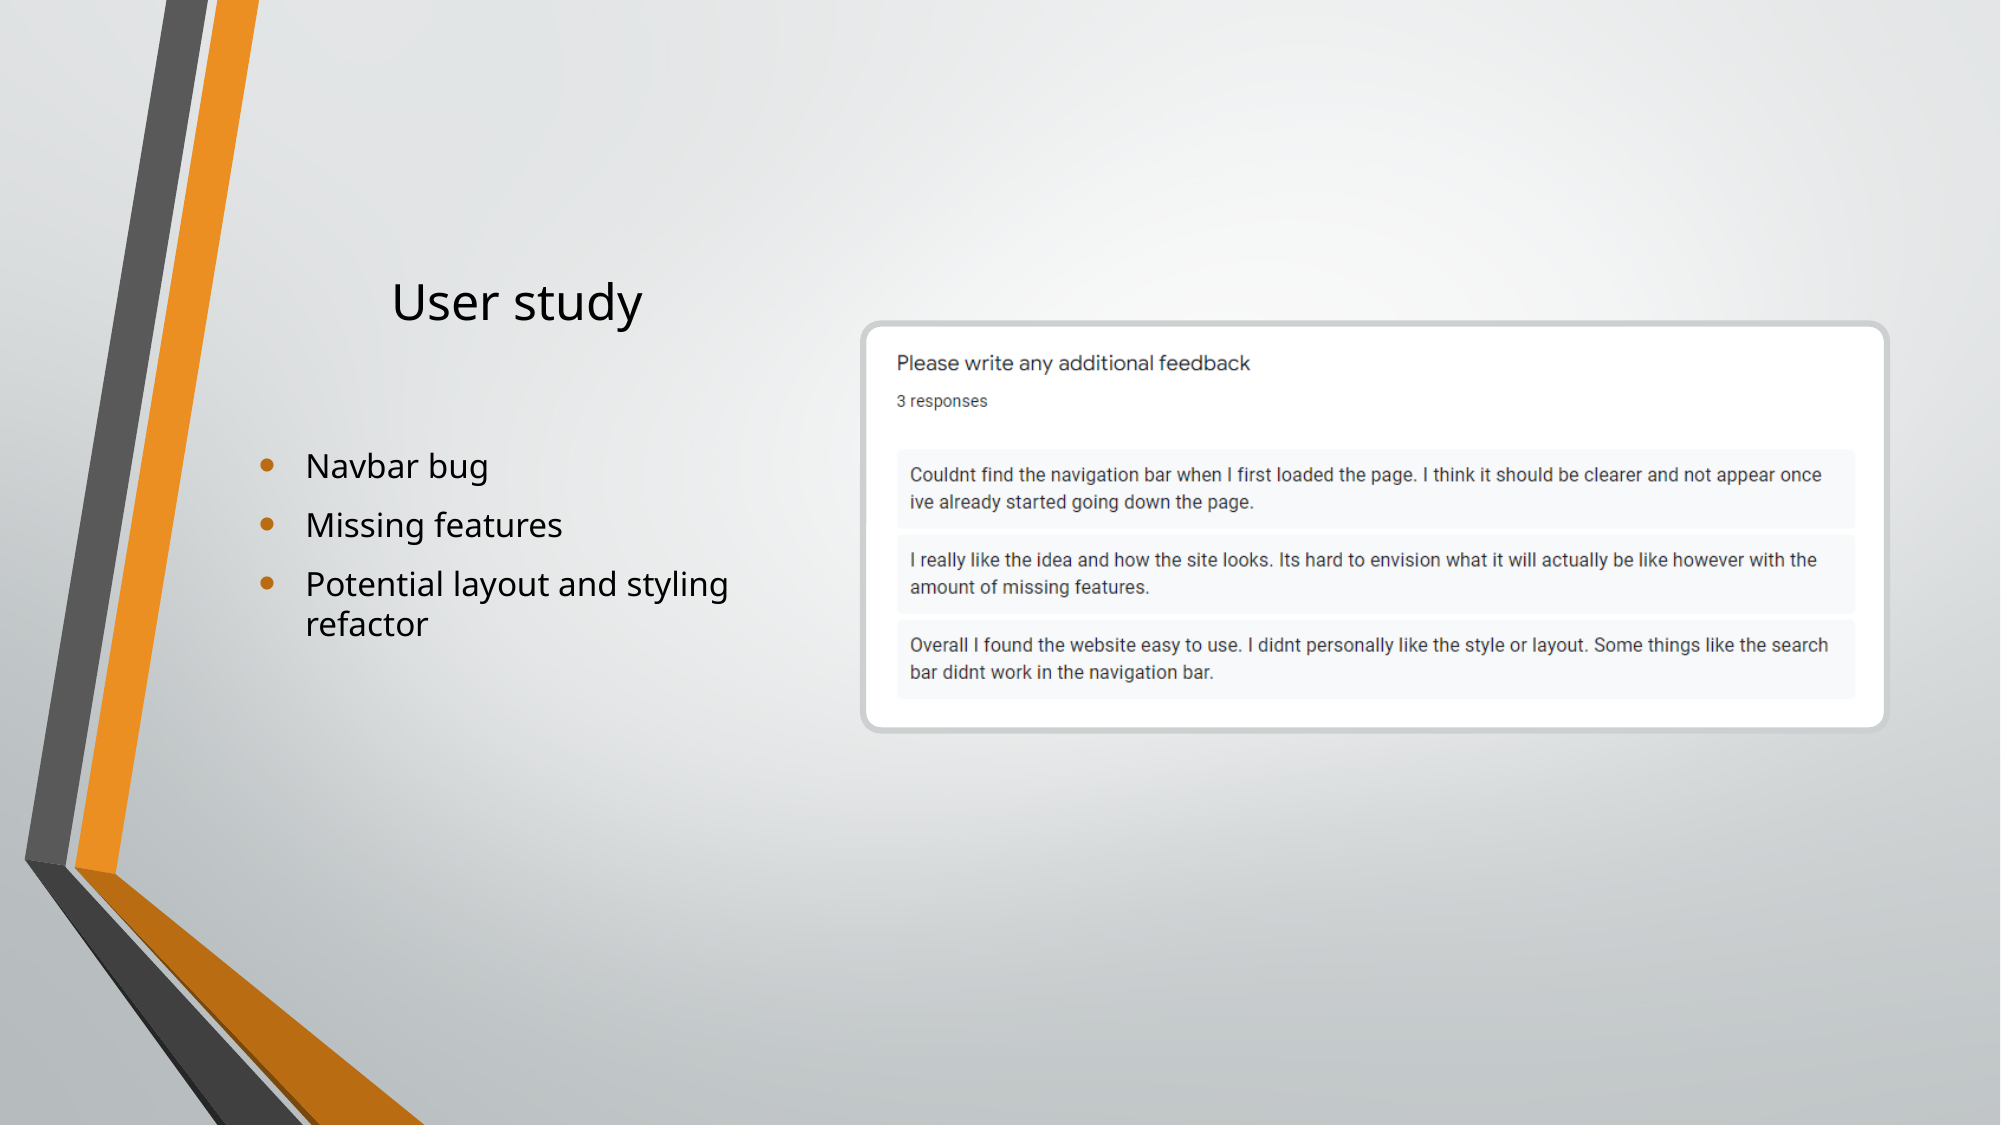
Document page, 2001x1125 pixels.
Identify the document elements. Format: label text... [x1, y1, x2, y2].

list Navbar bug Missing features Potential layout and styling refactor [243, 437, 791, 950]
picture [862, 323, 1888, 731]
title User study [243, 177, 791, 425]
